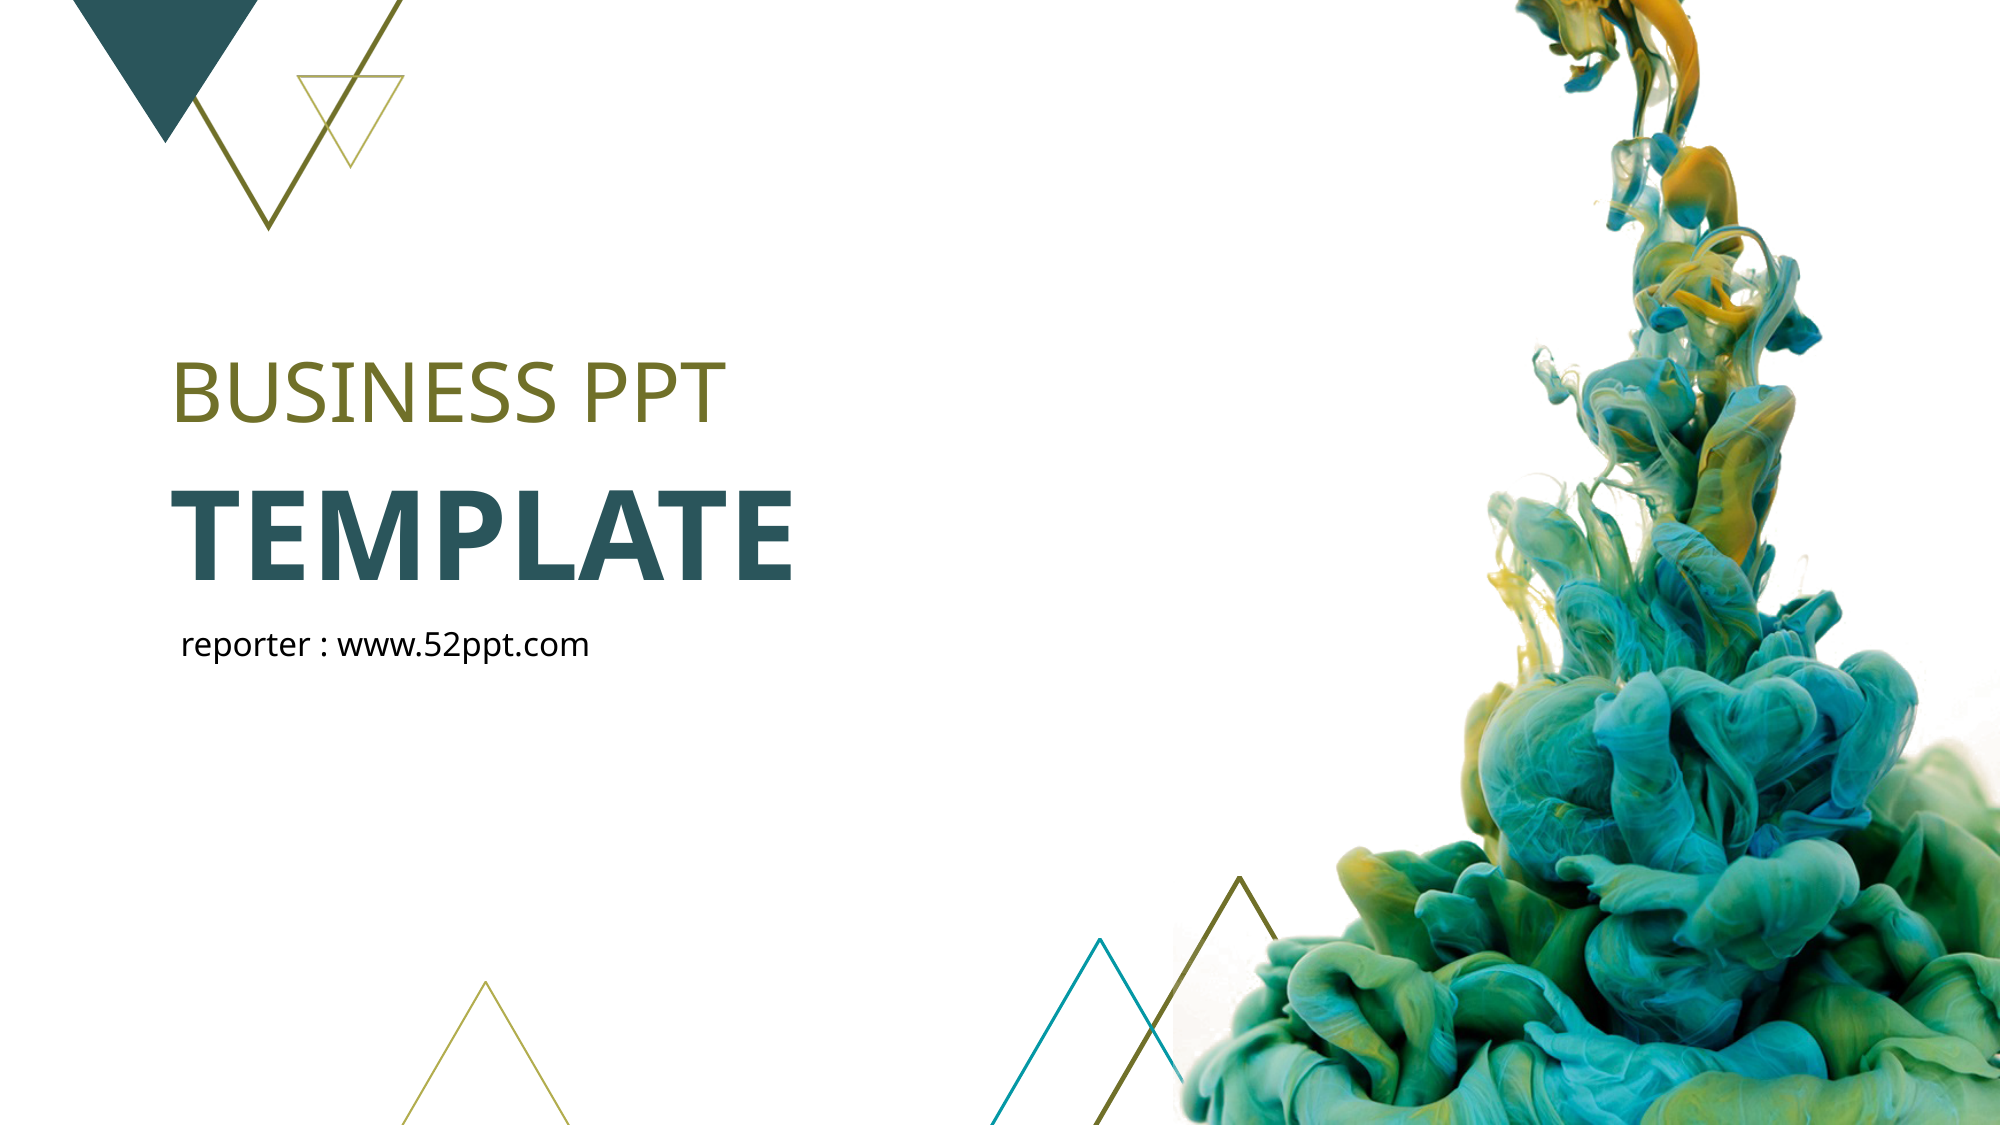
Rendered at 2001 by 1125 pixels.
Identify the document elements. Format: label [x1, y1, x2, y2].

text_box [73, 0, 78, 8]
text_box [1152, 992, 1173, 1063]
picture [78, 0, 411, 232]
text_box [154, 332, 1074, 672]
text_box [402, 981, 569, 1125]
text_box [992, 938, 1173, 1125]
picture [1173, 0, 2000, 1125]
